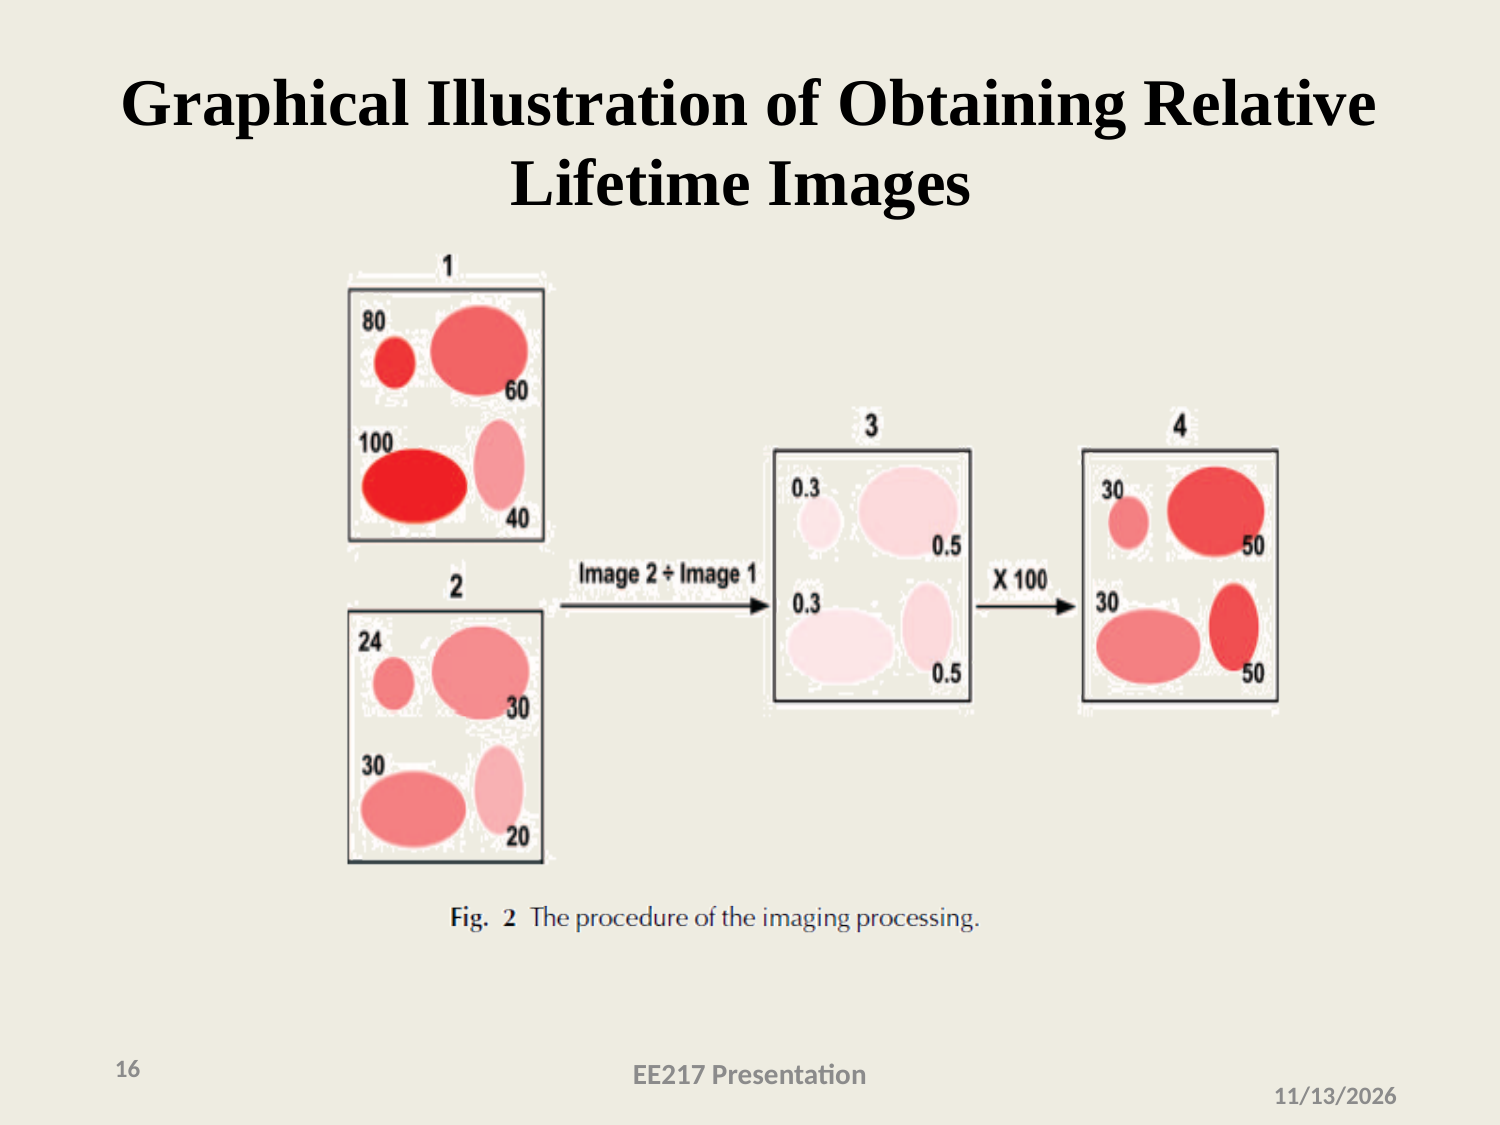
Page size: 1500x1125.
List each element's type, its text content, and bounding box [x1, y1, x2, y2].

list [212, 199, 1305, 876]
title Graphical Illustration of Obtaining Relative Lifetime Images [75, 45, 1425, 233]
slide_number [1062, 1065, 1413, 1125]
footer EE217 Presentation [512, 1042, 988, 1103]
slide_number 16 [99, 1037, 450, 1098]
picture [424, 887, 982, 937]
